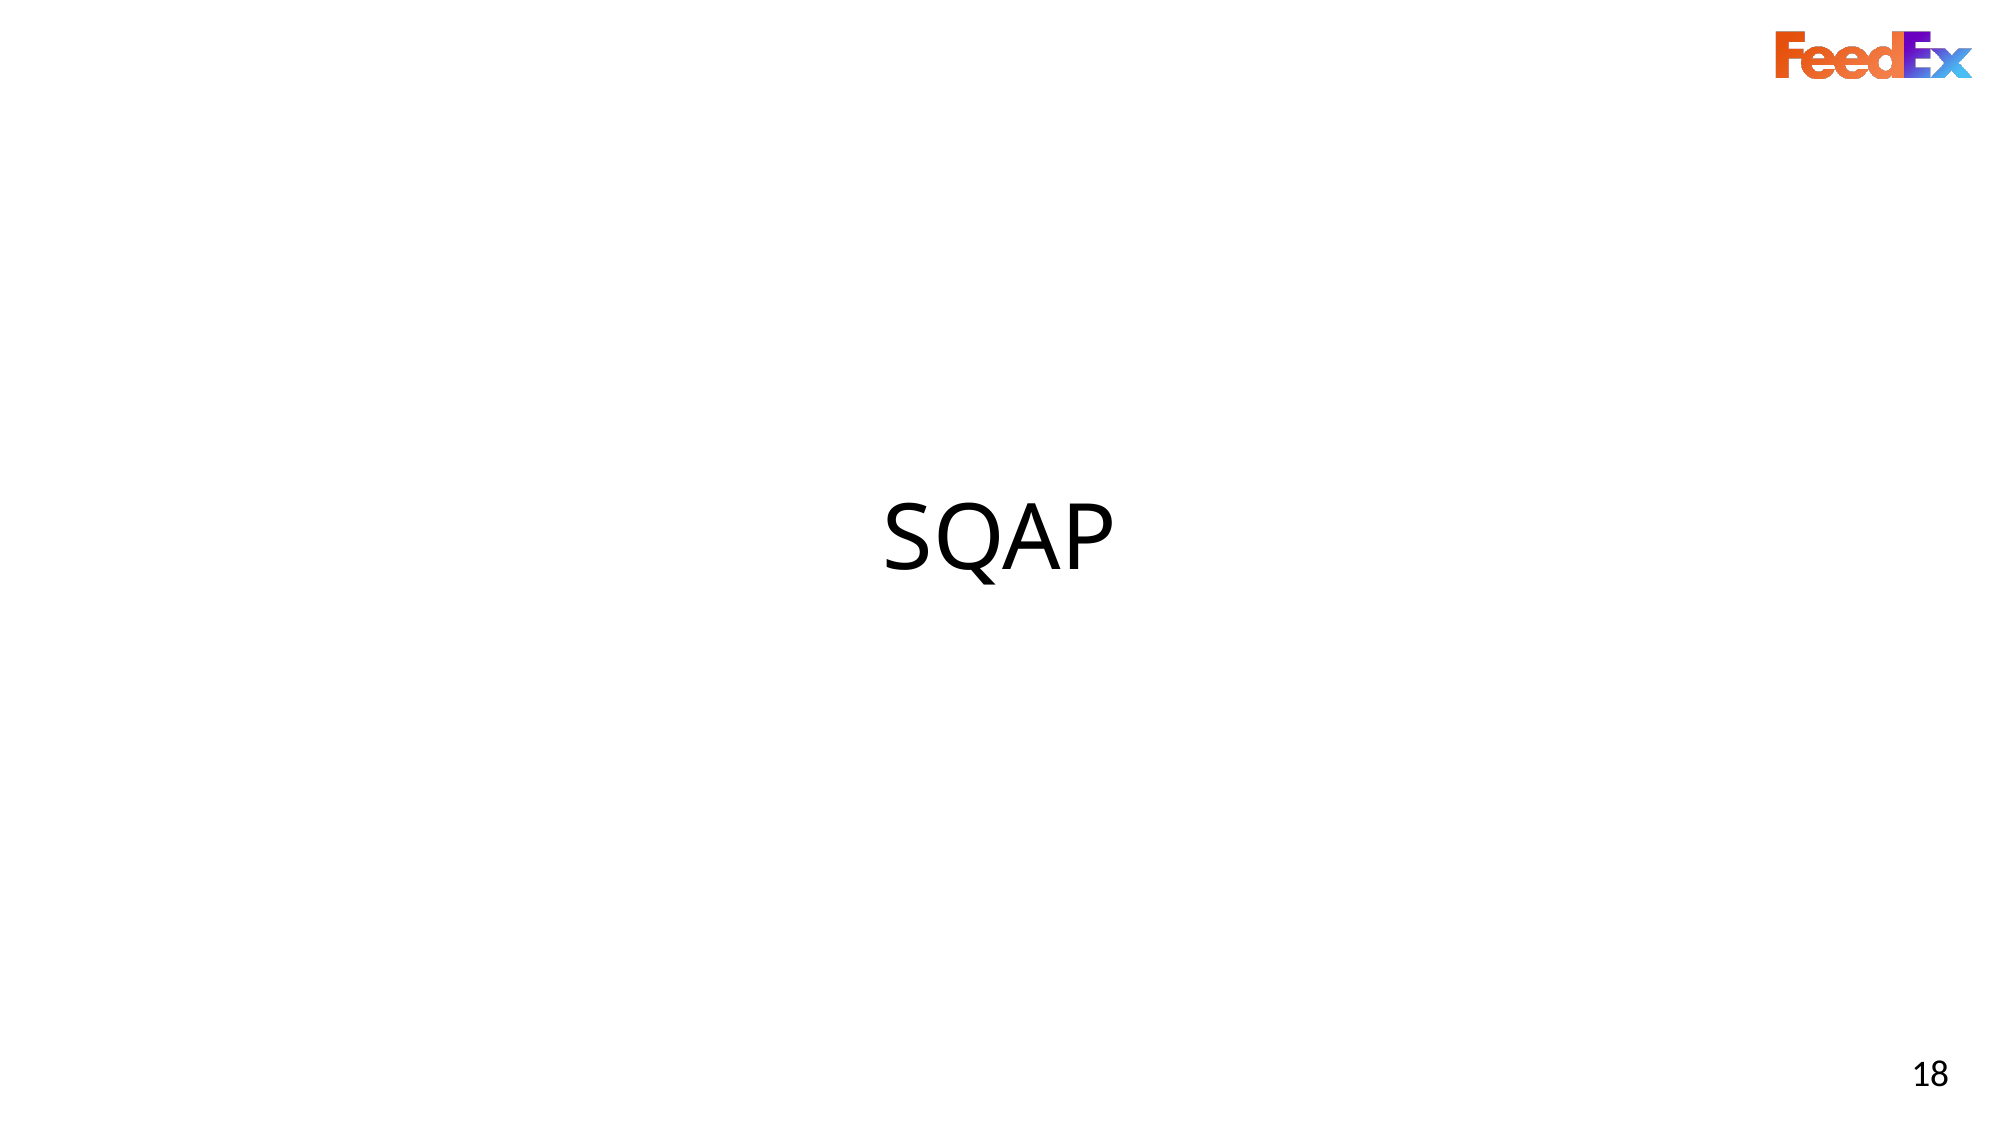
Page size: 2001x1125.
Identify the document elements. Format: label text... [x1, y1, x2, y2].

text_box 18 [1896, 1041, 1974, 1102]
title SQAP [500, 380, 1500, 597]
picture [1773, 22, 1974, 83]
